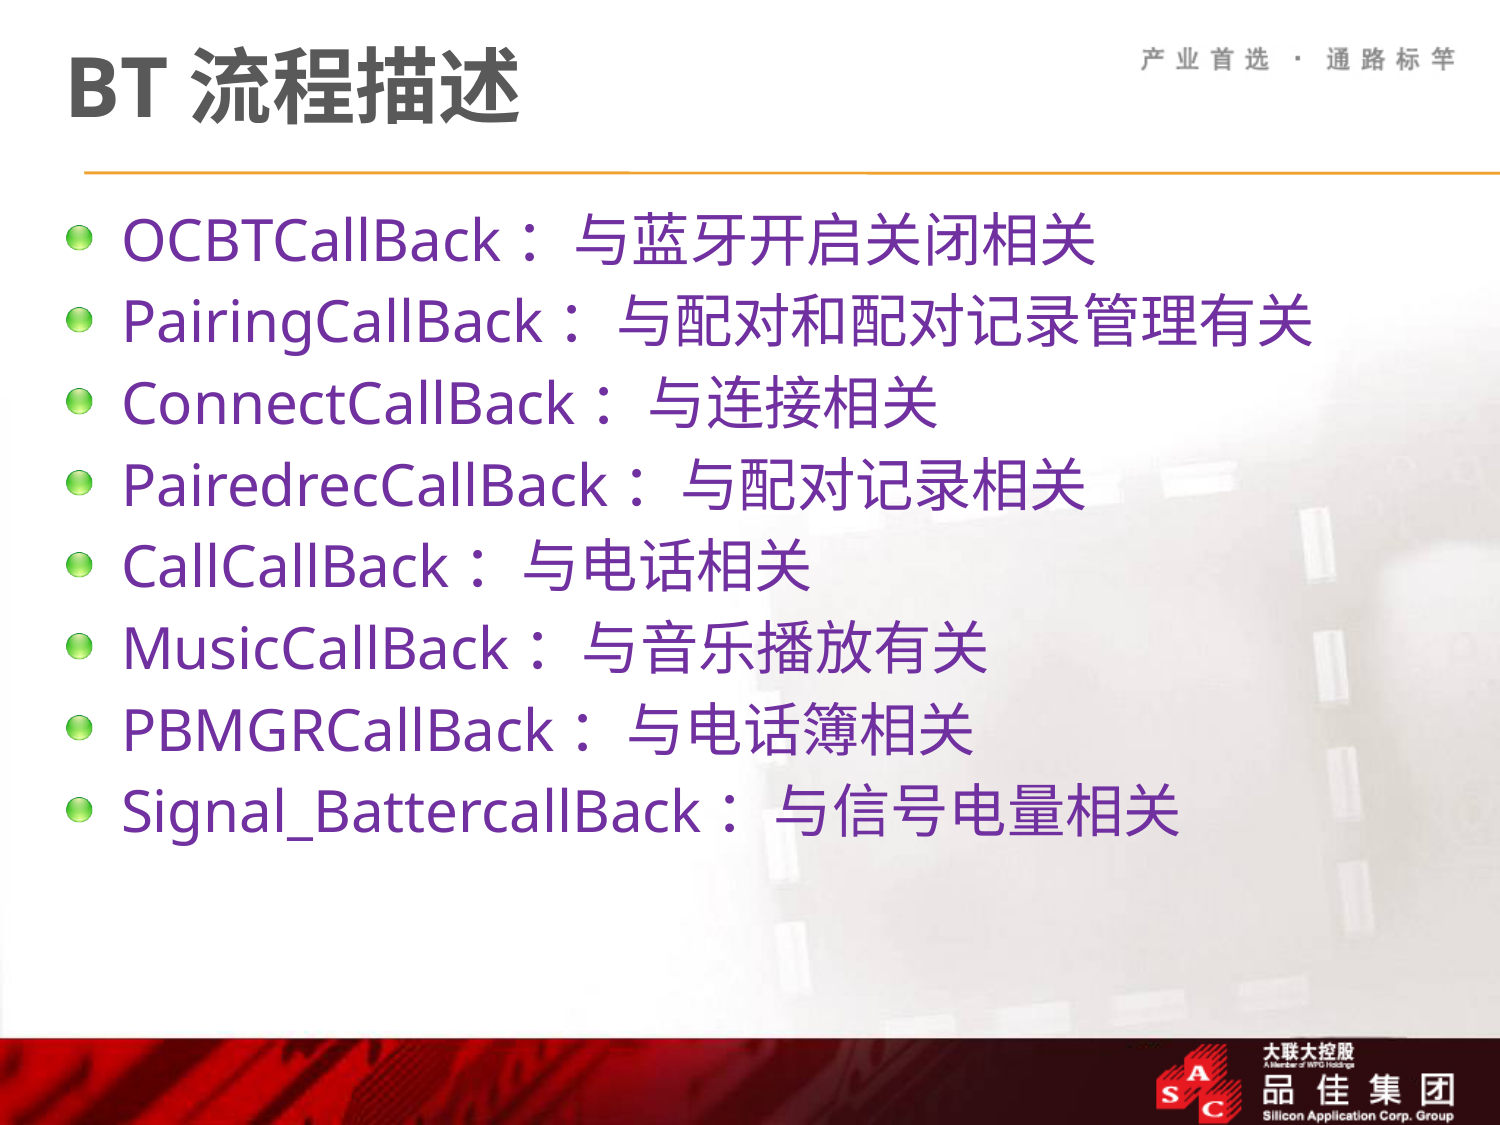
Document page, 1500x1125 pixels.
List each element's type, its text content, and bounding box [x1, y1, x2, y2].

list OCBTCallBack：与蓝牙开启关闭相关 PairingCallBack：与配对和配对记录管理有关 ConnectCallBack：与连接相关 PairedrecCallBack：与配对记录相关 CallCallBack：与电话相关 MusicCallBack：与音乐播放有关 PBMGRCallBack：与电话簿相关 Signal_BattercallBack：与信号电量相关 [50, 195, 1475, 1032]
picture [0, 0, 1500, 1125]
title BT流程描述 [50, 15, 1475, 153]
